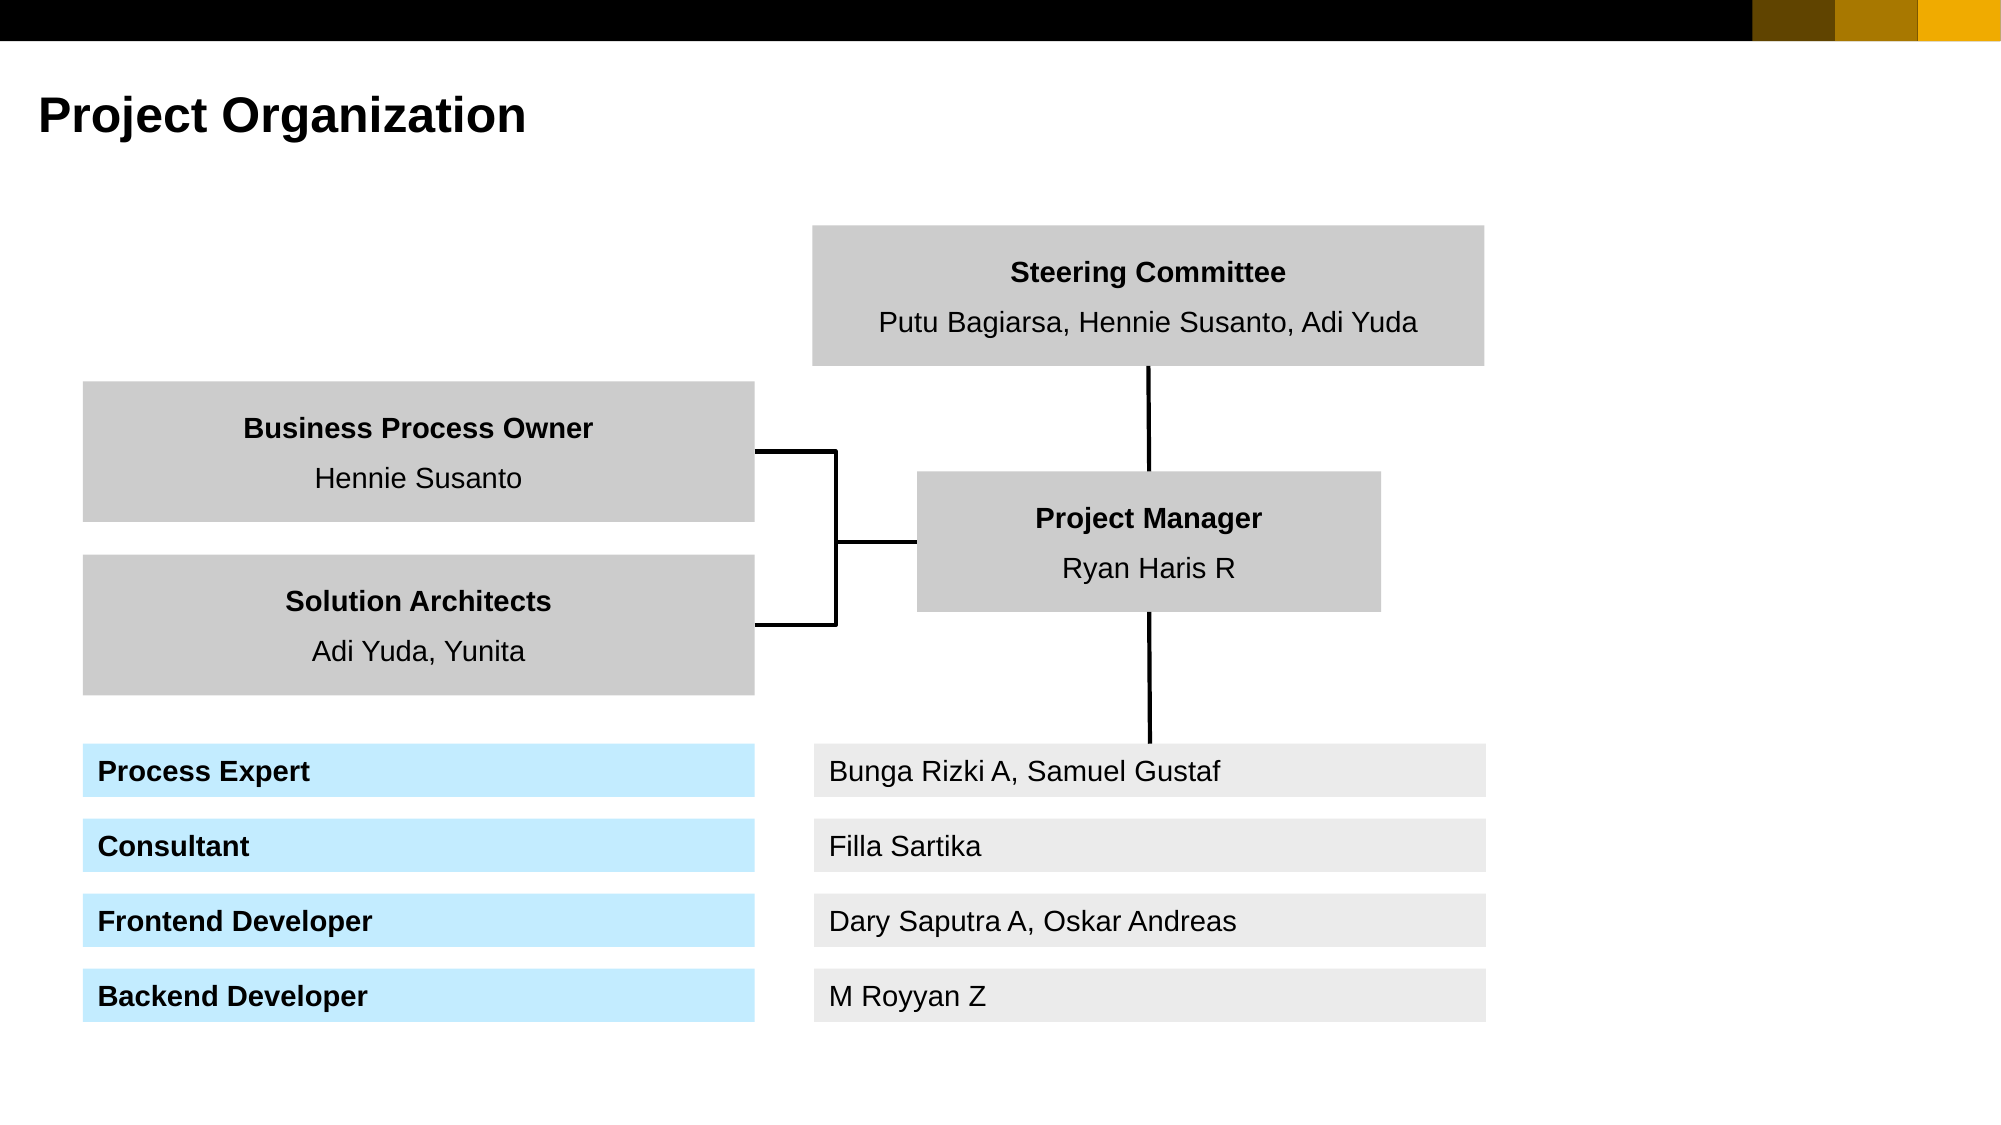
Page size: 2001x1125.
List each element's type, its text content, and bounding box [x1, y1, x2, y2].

text_box Dary Saputra A, Oskar Andreas [814, 893, 1486, 947]
text_box Frontend Developer [82, 893, 755, 947]
text_box Consultant [82, 818, 755, 872]
text_box Bunga Rizki A, Samuel Gustaf [814, 743, 1486, 797]
text_box Process Expert [82, 743, 755, 797]
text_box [754, 541, 918, 626]
text_box M Royyan Z [814, 968, 1486, 1022]
text_box Business Process Owner Hennie Susanto [82, 381, 755, 522]
text_box Filla Sartika [814, 818, 1486, 872]
text_box Solution Architects Adi Yuda, Yunita [82, 554, 755, 696]
text_box Steering Committee Putu Bagiarsa, Hennie Susanto, Adi Yuda [812, 225, 1485, 366]
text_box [754, 451, 918, 541]
text_box Project Manager Ryan Haris R [923, 471, 1382, 612]
title Project Organization [38, 82, 1965, 144]
text_box Backend Developer [82, 968, 755, 1022]
